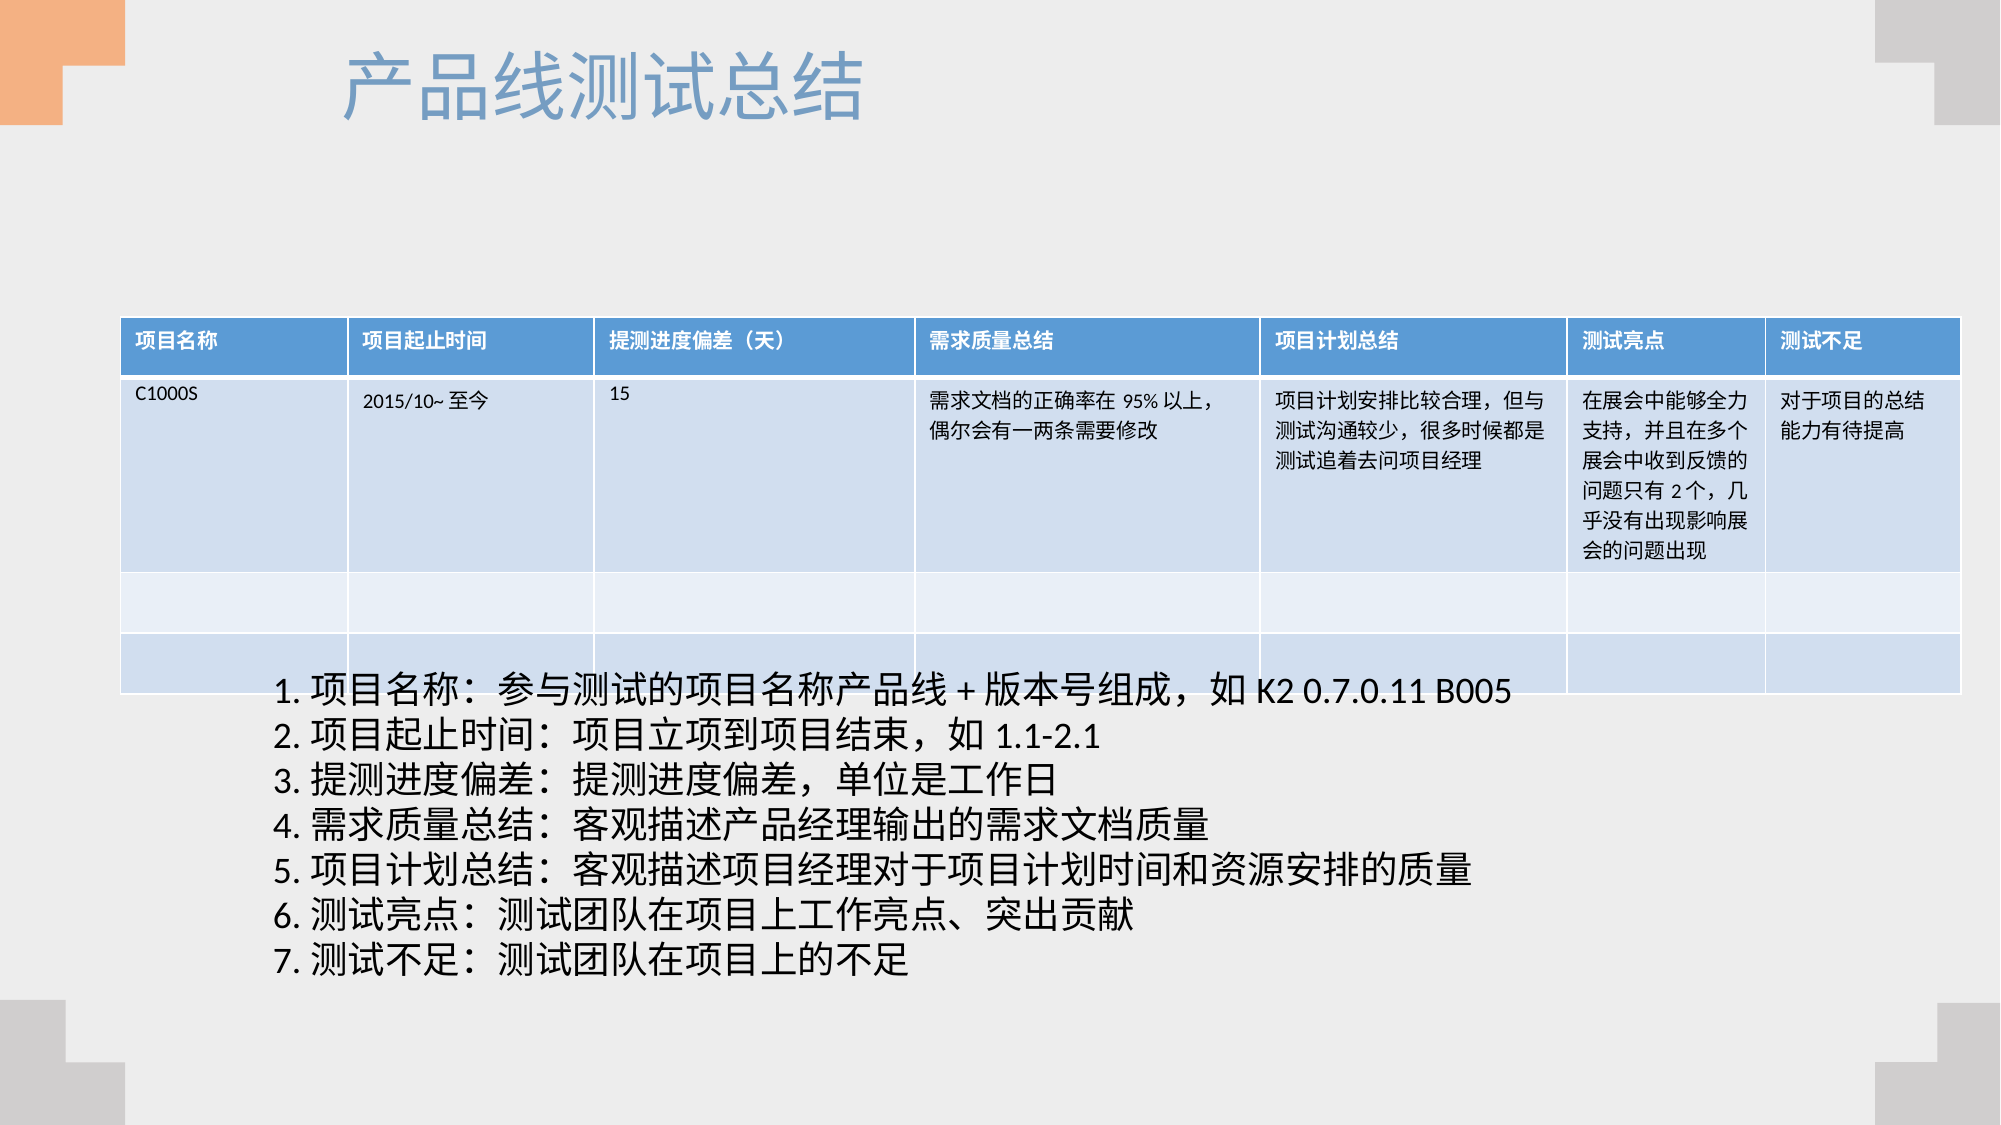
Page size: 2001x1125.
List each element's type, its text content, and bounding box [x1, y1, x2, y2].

table_cell C1000S [121, 380, 347, 572]
table_cell [1568, 573, 1765, 632]
table_cell 需求文档的正确率在95%以上，偶尔会有一两条需要修改 [916, 380, 1259, 572]
table_cell [349, 573, 593, 632]
table_cell [1261, 634, 1566, 693]
table_header 测试不足 [1766, 318, 1960, 375]
table_header 项目计划总结 [1261, 318, 1566, 375]
table_header 项目名称 [121, 318, 347, 375]
table_cell 15 [595, 380, 914, 572]
table_cell [595, 573, 914, 632]
table_cell [121, 634, 347, 693]
text_box 产品线测试总结 [326, 42, 1674, 143]
table_header 测试亮点 [1568, 318, 1765, 375]
table_header 需求质量总结 [916, 318, 1259, 375]
table_cell [595, 634, 914, 658]
table_cell 在展会中能够全力支持，并且在多个展会中收到反馈的问题只有2个，几乎没有出现影响展会的问题出现 [1568, 380, 1765, 572]
table_cell [1568, 634, 1765, 693]
table_cell [916, 634, 1259, 658]
table_cell [916, 573, 1259, 632]
table_cell 2015/10~至今 [349, 380, 593, 572]
table_cell [121, 573, 347, 632]
table_cell 项目计划安排比较合理，但与测试沟通较少，很多时候都是测试追着去问项目经理 [1261, 380, 1566, 572]
table_header 提测进度偏差（天） [595, 318, 914, 375]
table_cell [1766, 634, 1960, 693]
table_cell [1261, 573, 1566, 632]
table_header 项目起止时间 [349, 318, 593, 375]
table_cell [349, 634, 593, 658]
table_cell 对于项目的总结能力有待提高 [1766, 380, 1960, 572]
text_box 1.项目名称：参与测试的项目名称产品线+版本号组成，如K2 0.7.0.11 B005 2.项目起止时间：项目立项到项目结束，如1.1-2.1 3.提测进度偏差：提测进度偏差，单位是工作日 4.需求质量总结：客观描述产品经理输出的需求文档质量 5.项目计划总结：客观描述项目经理对于项目计划时间和资源安排的质量 6.测试亮点：测试团队在项目上工作亮点、突出贡献 7.测试不足：测试团队在项目上的不足 [258, 658, 1528, 989]
table_cell [1766, 573, 1960, 632]
